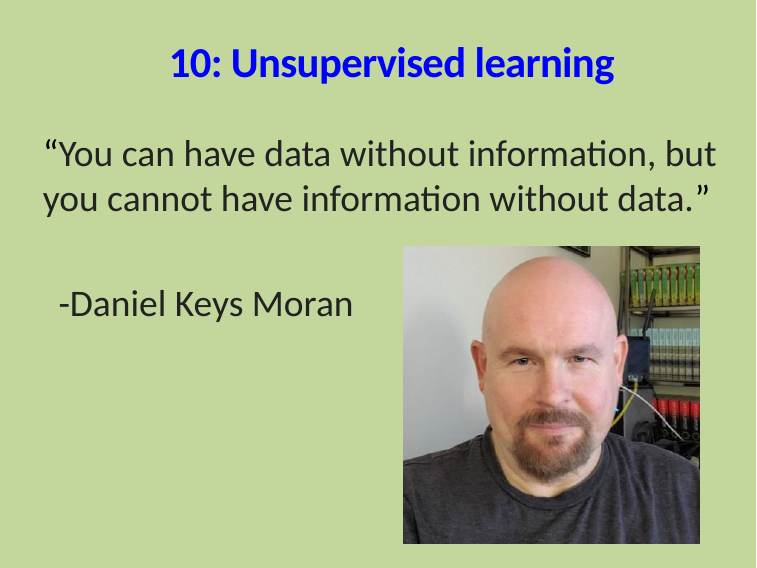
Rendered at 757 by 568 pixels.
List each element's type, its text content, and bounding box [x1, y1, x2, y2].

text_box -Daniel Keys Moran [43, 271, 379, 332]
title 10: Unsupervised learning [65, 31, 716, 121]
picture [402, 246, 701, 544]
text_box “You can have data without information, but you cannot have information without data.” [28, 121, 744, 227]
